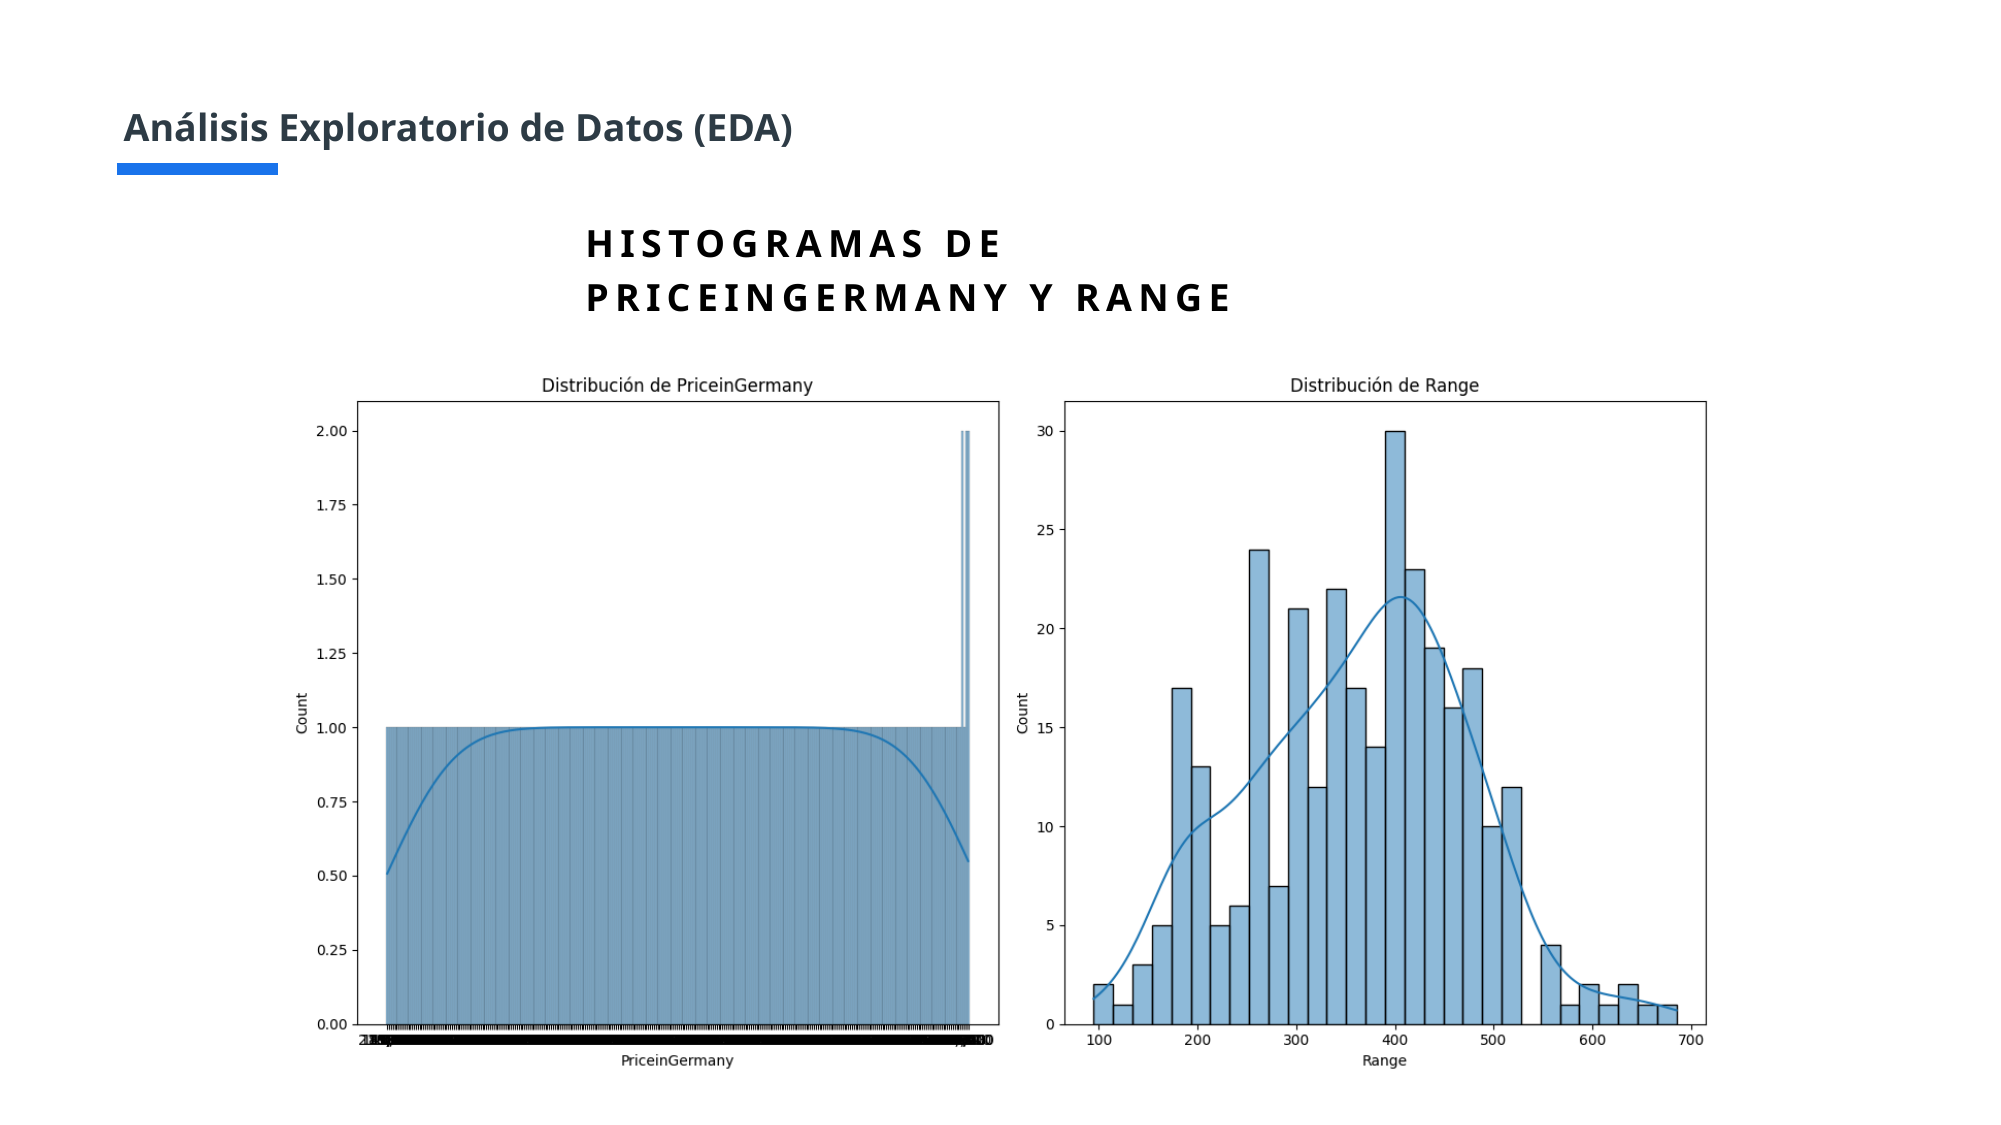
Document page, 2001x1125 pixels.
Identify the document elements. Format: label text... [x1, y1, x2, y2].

list Histogramas de PriceinGermany y Range [570, 202, 1430, 367]
text_box Análisis Exploratorio de Datos (EDA) [108, 96, 1109, 156]
picture [285, 367, 1715, 1080]
